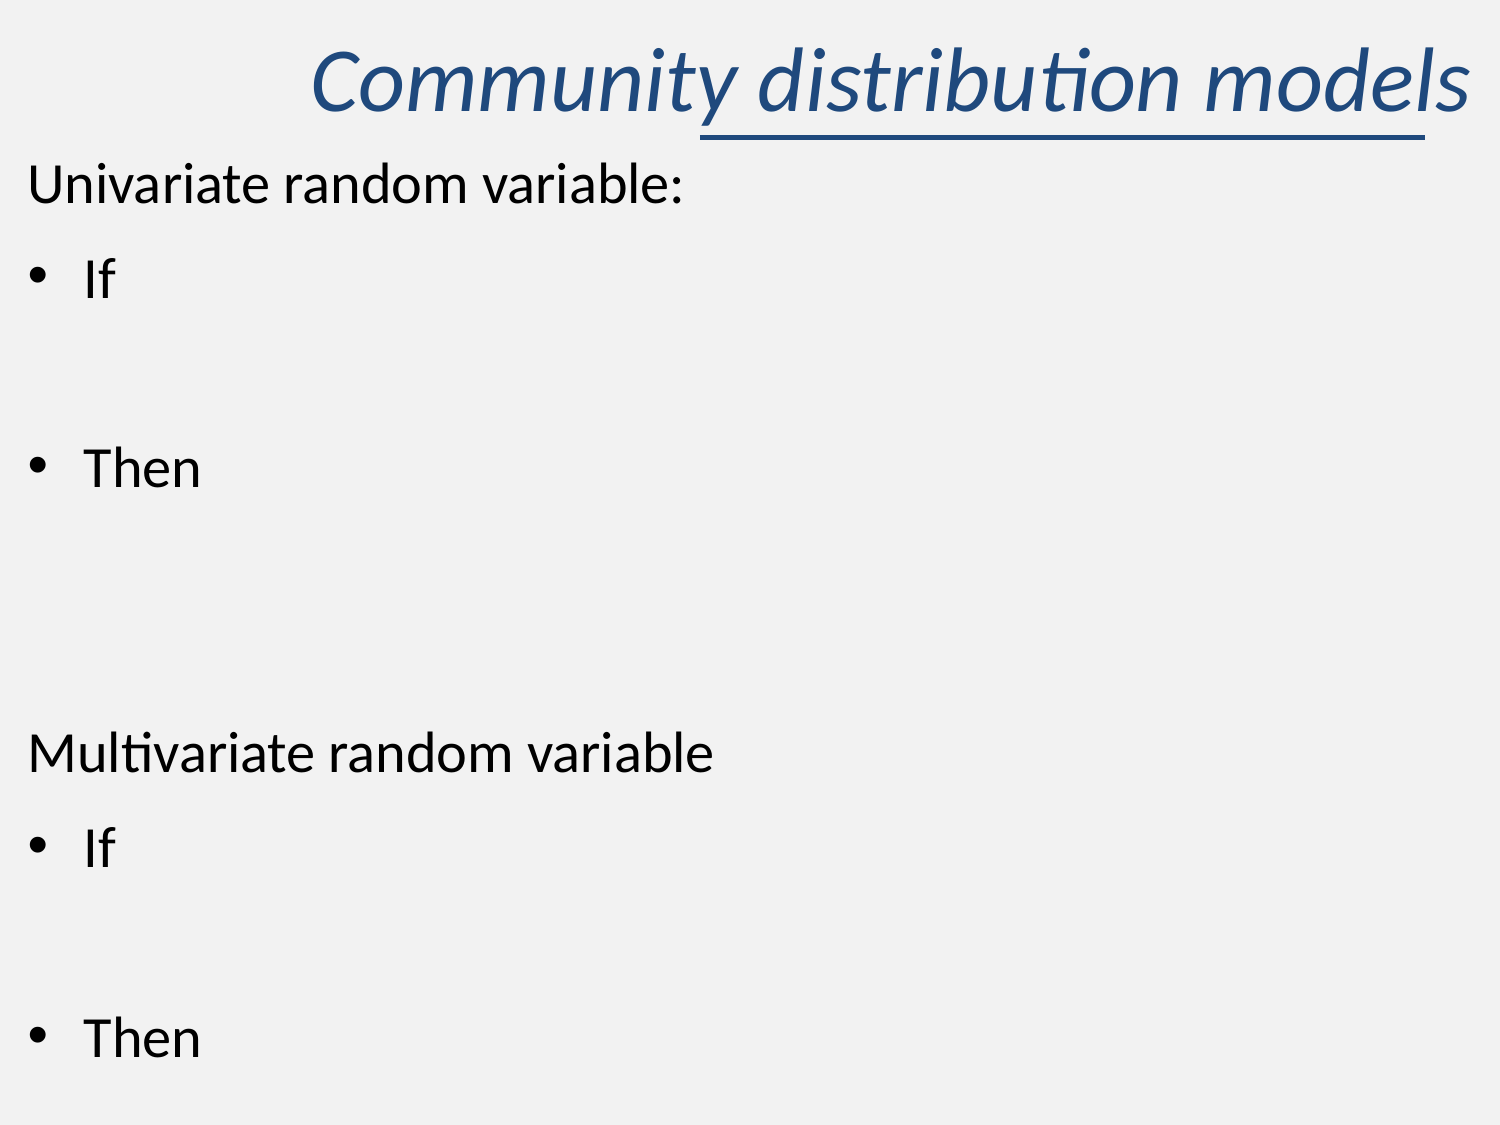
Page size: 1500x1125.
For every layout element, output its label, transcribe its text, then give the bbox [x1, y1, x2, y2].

title Community distribution models [12, 0, 1488, 150]
